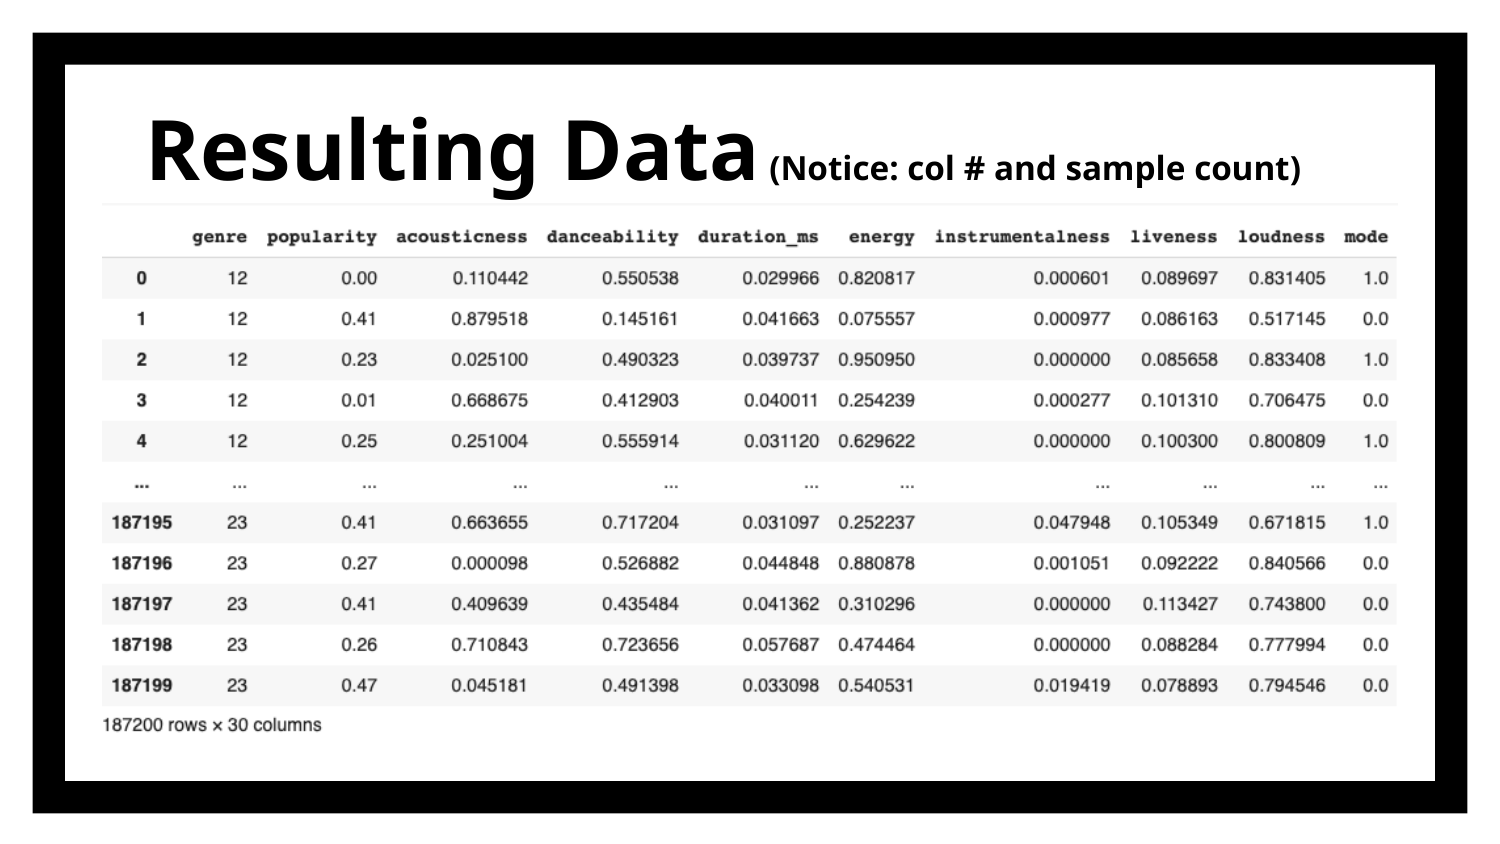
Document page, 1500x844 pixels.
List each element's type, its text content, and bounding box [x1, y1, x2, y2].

title Resulting Data (Notice: col # and sample count) [130, 135, 1370, 201]
picture [101, 203, 1399, 768]
